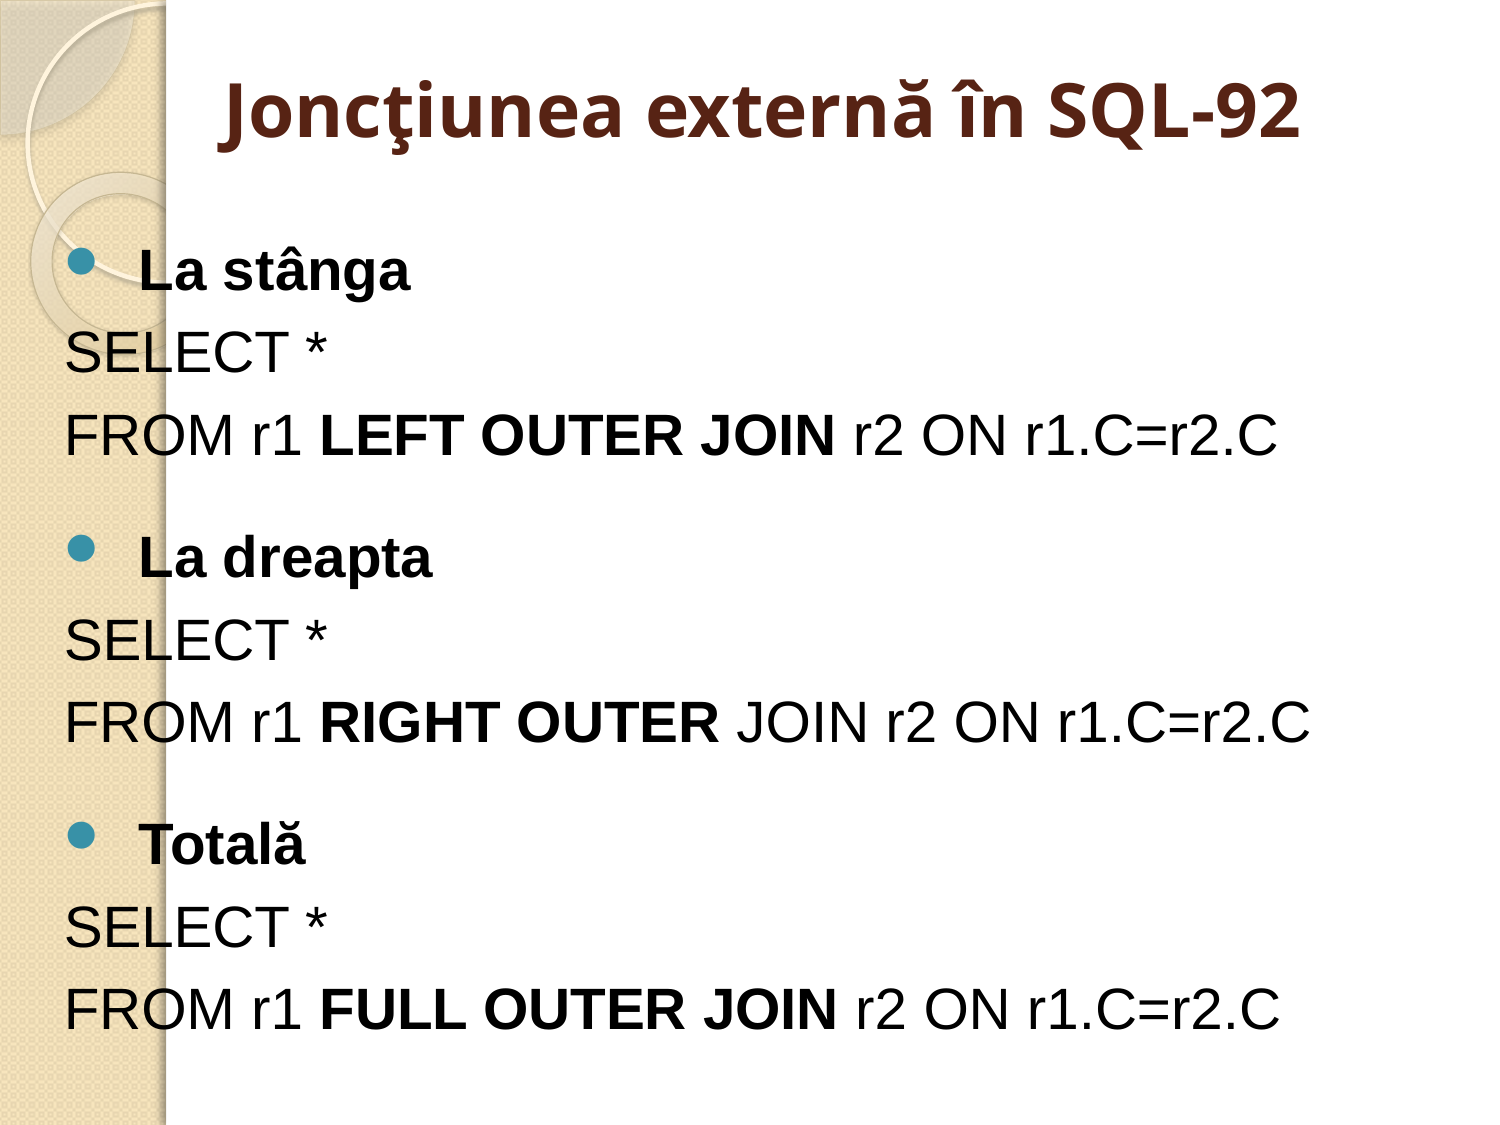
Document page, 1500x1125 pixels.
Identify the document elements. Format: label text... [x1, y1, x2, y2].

title Joncţiunea externă în SQL-92 [62, 0, 1463, 215]
list La stânga SELECT * FROM r1 LEFT OUTER JOIN r2 ON r1.C=r2.C La dreapta SELECT * FROM r1 RIGHT OUTER JOIN r2 ON r1.C=r2.C Totală SELECT * FROM r1 FULL OUTER JOIN r2 ON r1.C=r2.C [35, 224, 1473, 1125]
